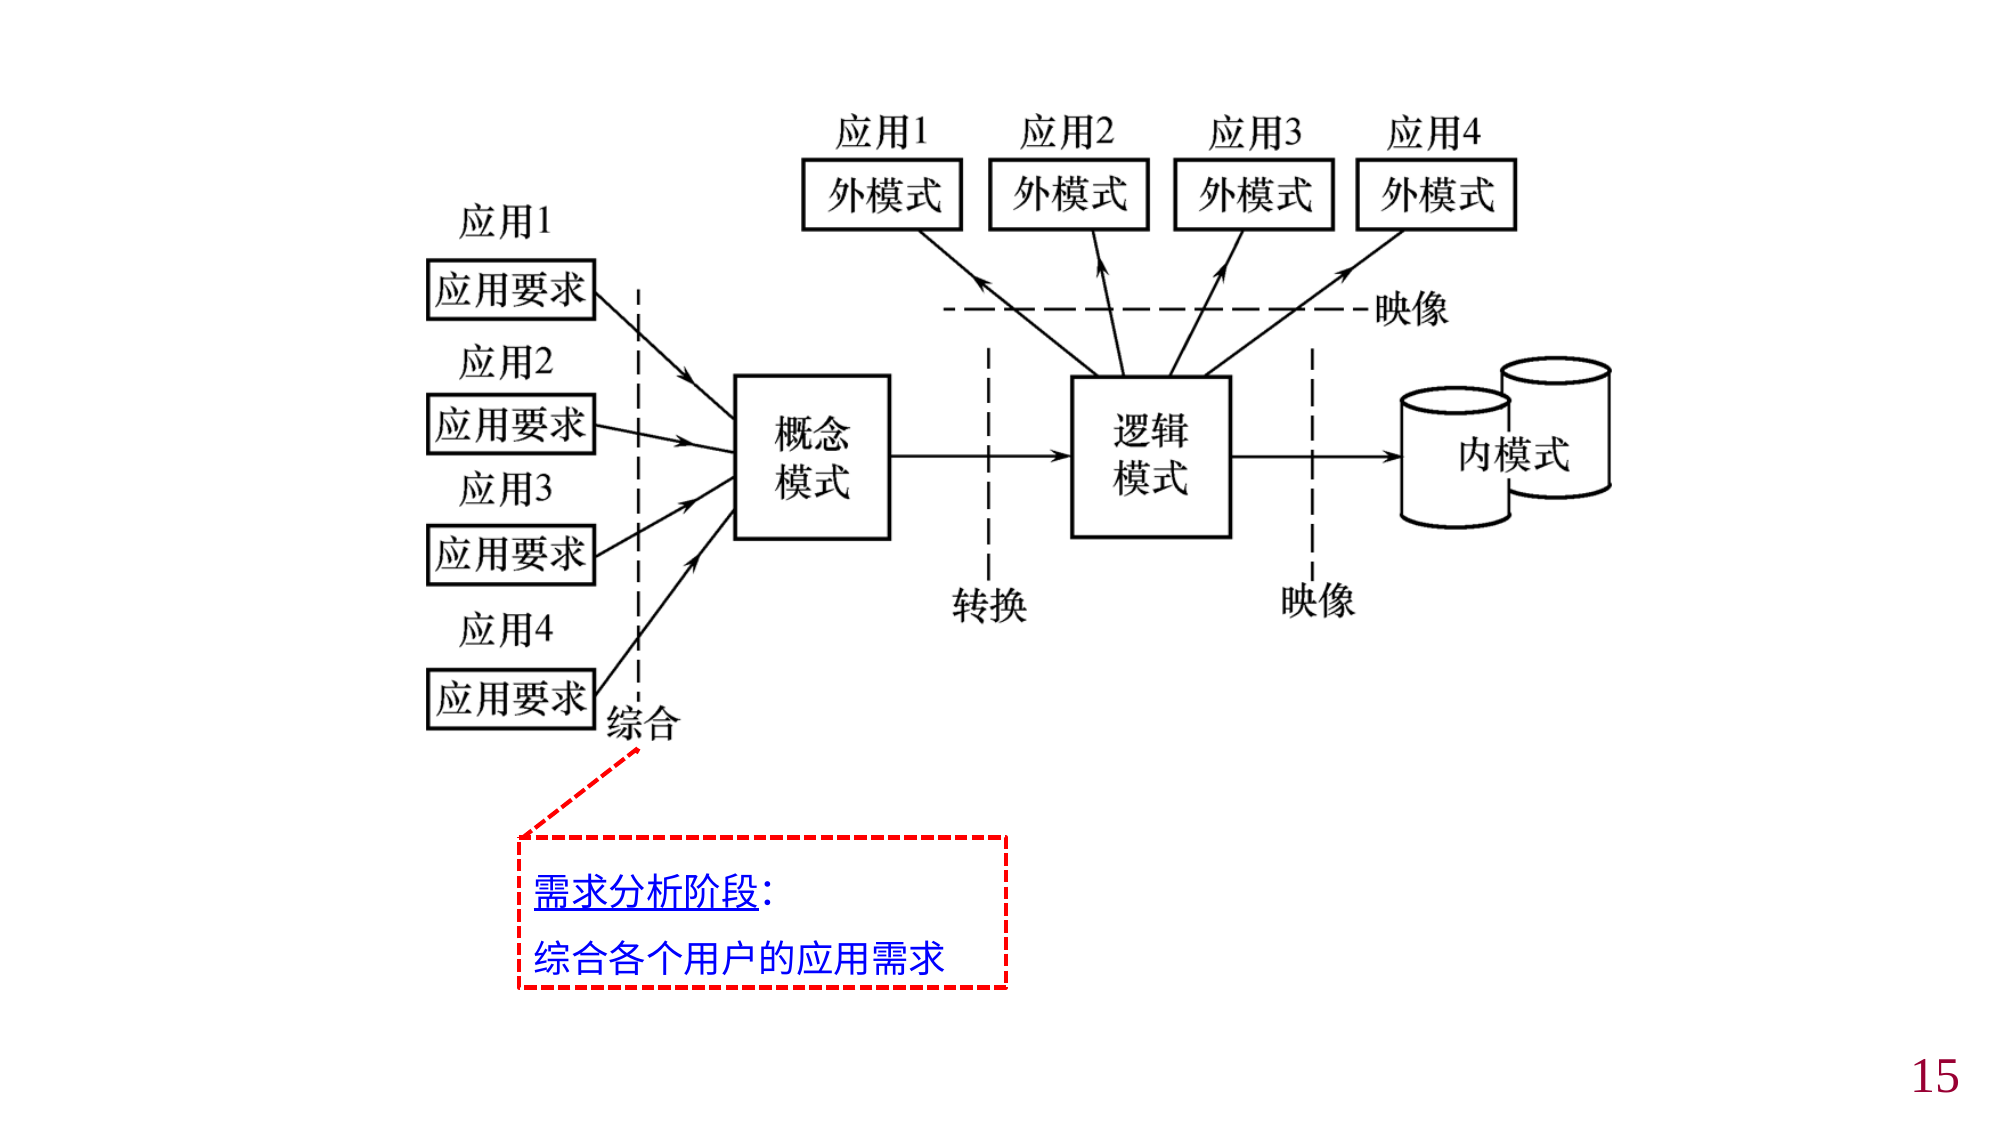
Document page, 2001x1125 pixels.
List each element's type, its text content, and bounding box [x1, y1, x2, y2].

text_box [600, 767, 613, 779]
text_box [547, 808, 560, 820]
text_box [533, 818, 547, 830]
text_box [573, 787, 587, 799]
picture [424, 112, 1613, 742]
slide_number 14 [1550, 1048, 1975, 1096]
text_box 需求分析阶段： 综合各个用户的应用需求 [517, 828, 1008, 990]
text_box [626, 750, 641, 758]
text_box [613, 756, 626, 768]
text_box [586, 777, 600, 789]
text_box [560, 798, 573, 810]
